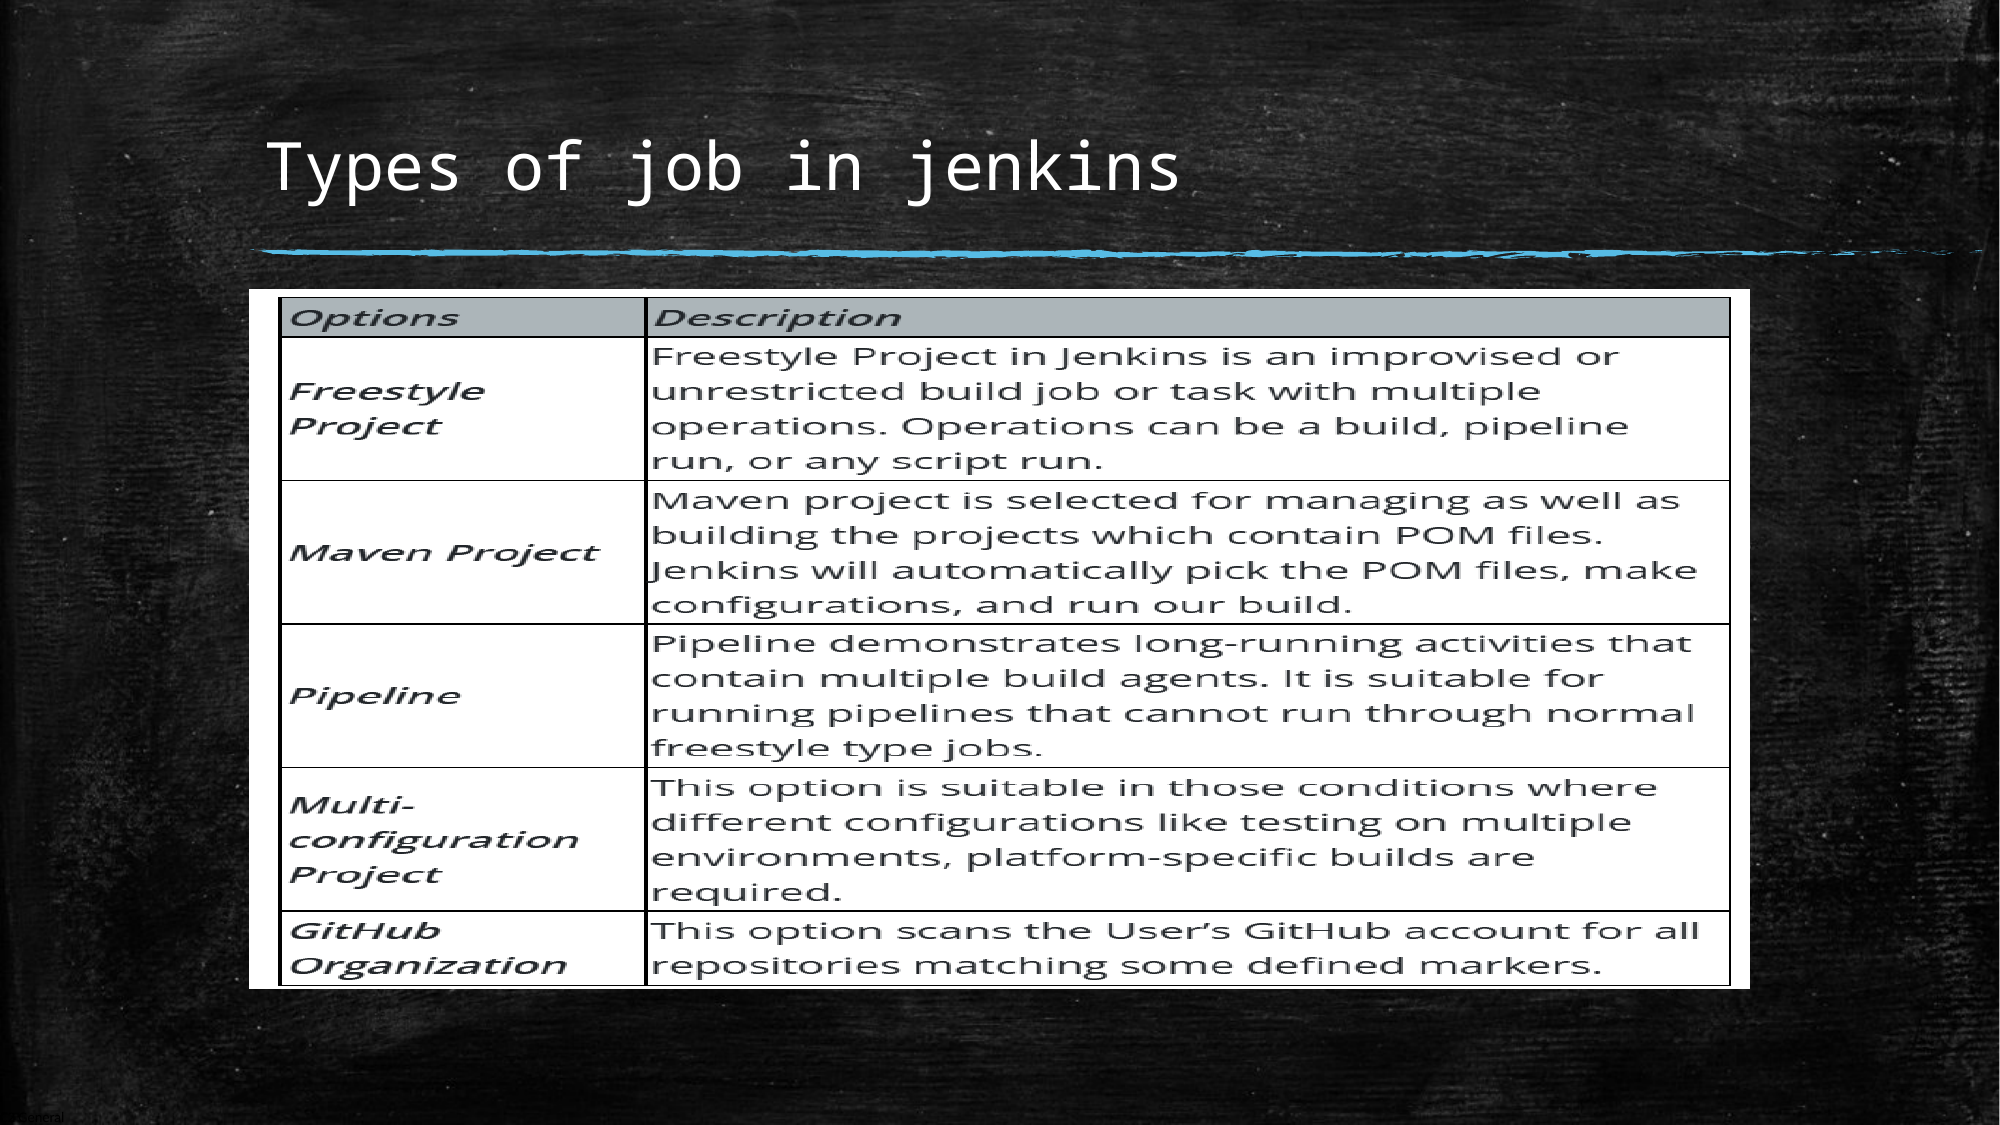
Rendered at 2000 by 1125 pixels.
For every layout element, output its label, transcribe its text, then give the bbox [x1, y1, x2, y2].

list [249, 289, 1750, 990]
title Types of job in jenkins [249, 45, 1750, 213]
